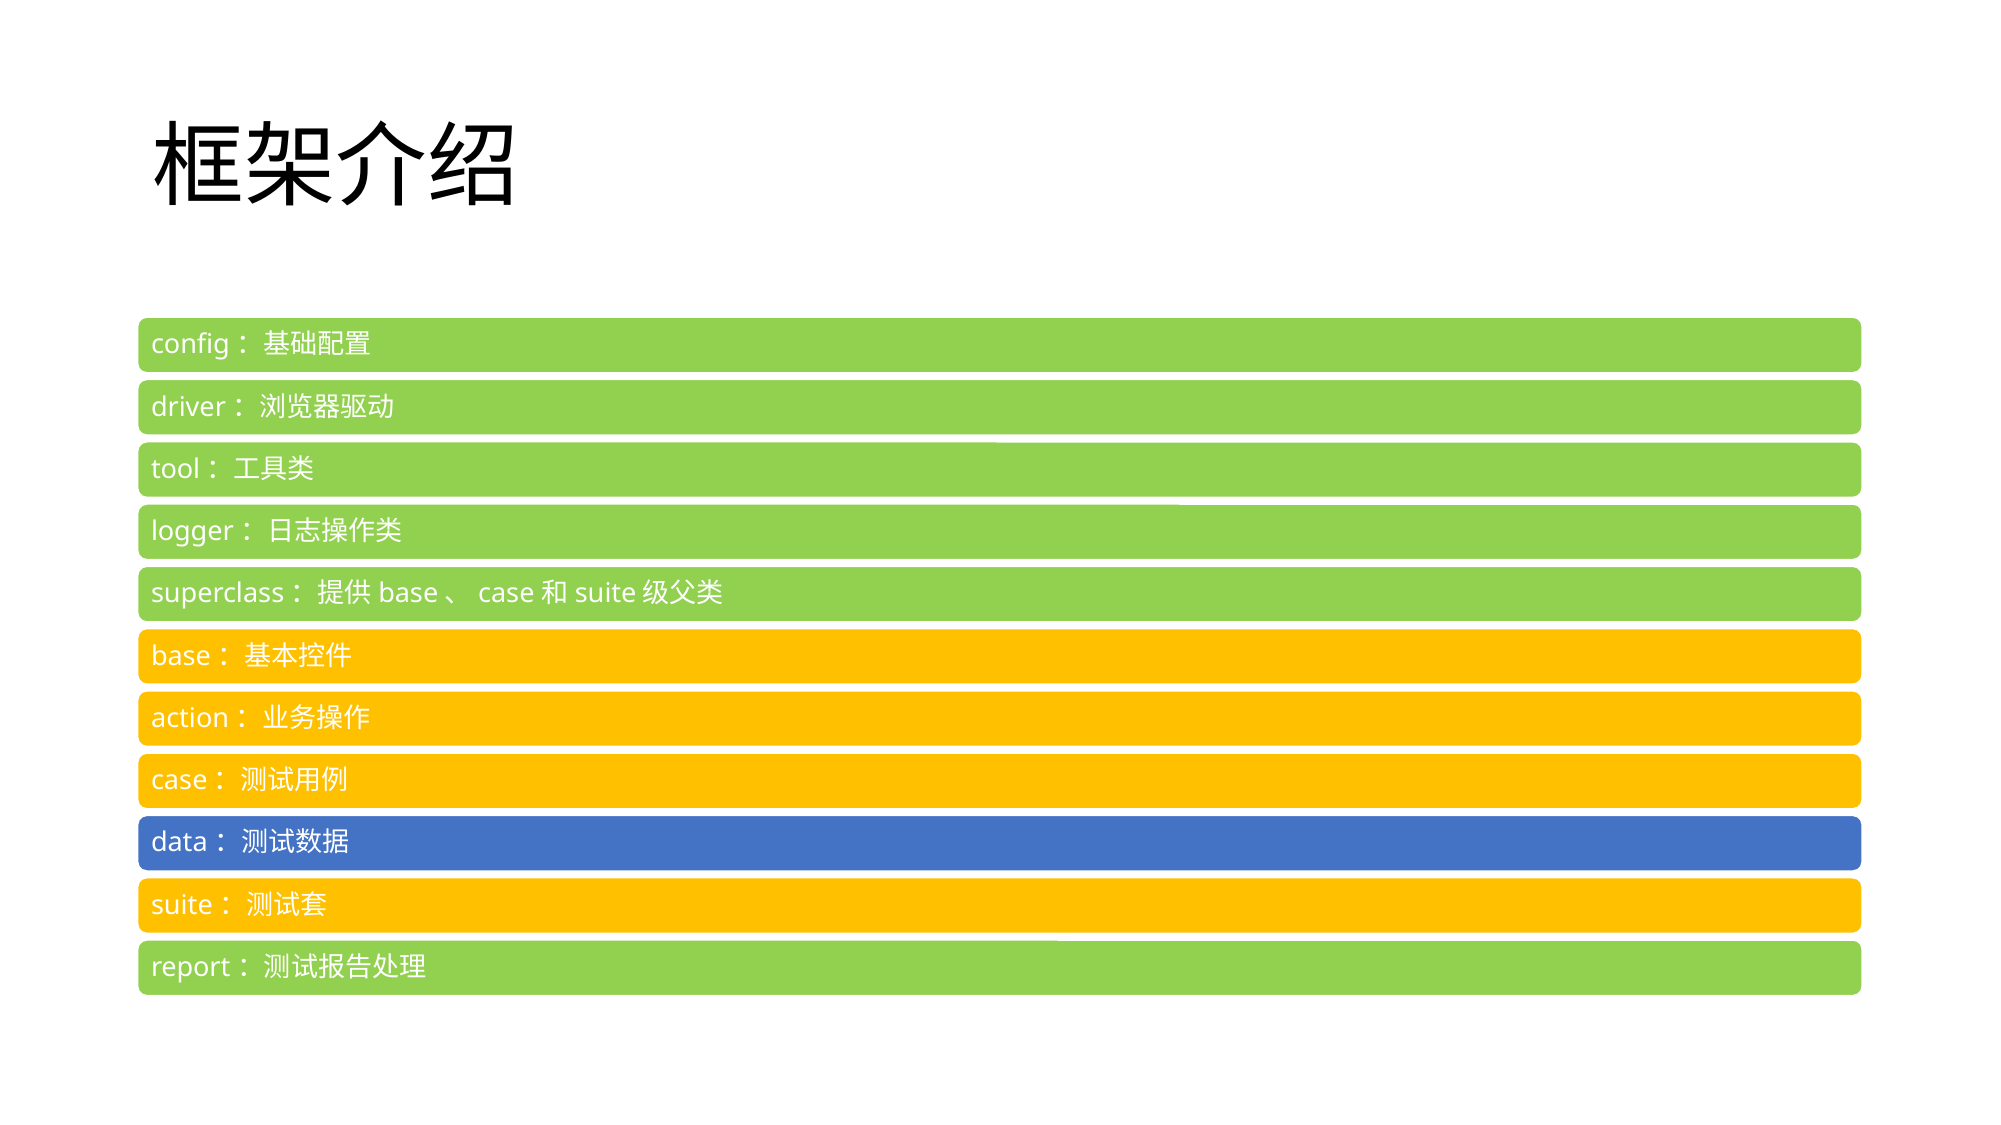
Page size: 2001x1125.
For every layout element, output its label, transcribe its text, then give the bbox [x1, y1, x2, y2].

title 框架介绍 [137, 59, 1863, 278]
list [137, 299, 1863, 1014]
